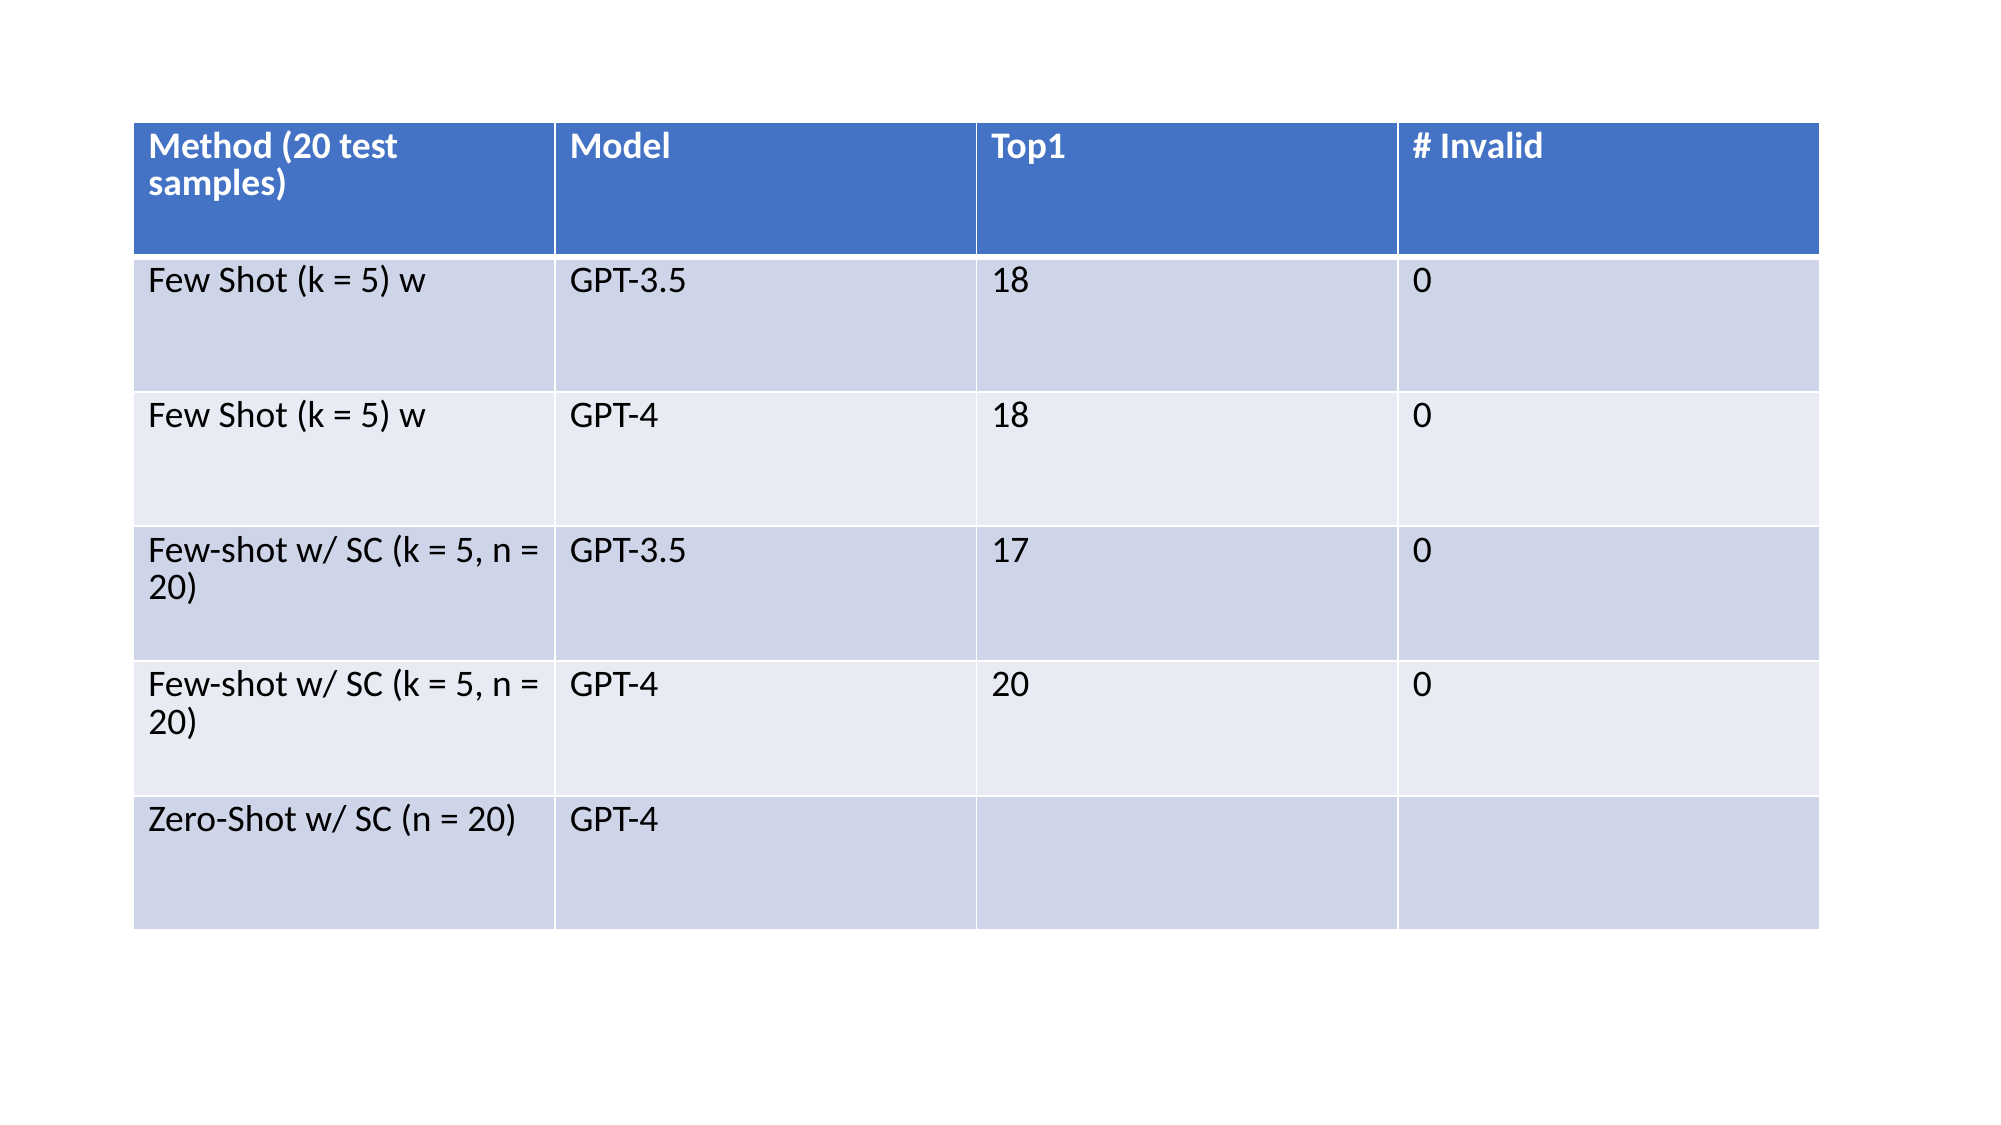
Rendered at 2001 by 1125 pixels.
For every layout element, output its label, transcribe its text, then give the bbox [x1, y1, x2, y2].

table_header # Invalid [1399, 123, 1819, 254]
table_cell 0 [1399, 260, 1819, 391]
table_cell Zero-Shot w/ SC (n = 20) [134, 797, 554, 929]
table_cell 0 [1399, 527, 1819, 660]
table_cell 17 [977, 527, 1397, 660]
table_cell 20 [977, 662, 1397, 795]
table_cell GPT-3.5 [556, 527, 976, 660]
table_cell GPT-4 [556, 393, 976, 525]
table_cell Few-shot w/ SC (k = 5, n = 20) [134, 662, 554, 795]
table_cell GPT-4 [556, 662, 976, 795]
table_cell 0 [1399, 393, 1819, 525]
table_cell [977, 797, 1397, 929]
table_header Top1 [977, 123, 1397, 254]
table_cell Few Shot (k = 5) w [134, 260, 554, 391]
table_cell 18 [977, 260, 1397, 391]
table_cell [1399, 797, 1819, 929]
table_cell 18 [977, 393, 1397, 525]
table_cell 0 [1399, 662, 1819, 795]
table_cell Few Shot (k = 5) w [134, 393, 554, 525]
table_header Method (20 test samples) [134, 123, 554, 254]
table_cell Few-shot w/ SC (k = 5, n = 20) [134, 527, 554, 660]
table_cell GPT-4 [556, 797, 976, 929]
table_cell GPT-3.5 [556, 260, 976, 391]
table_header Model [556, 123, 976, 254]
